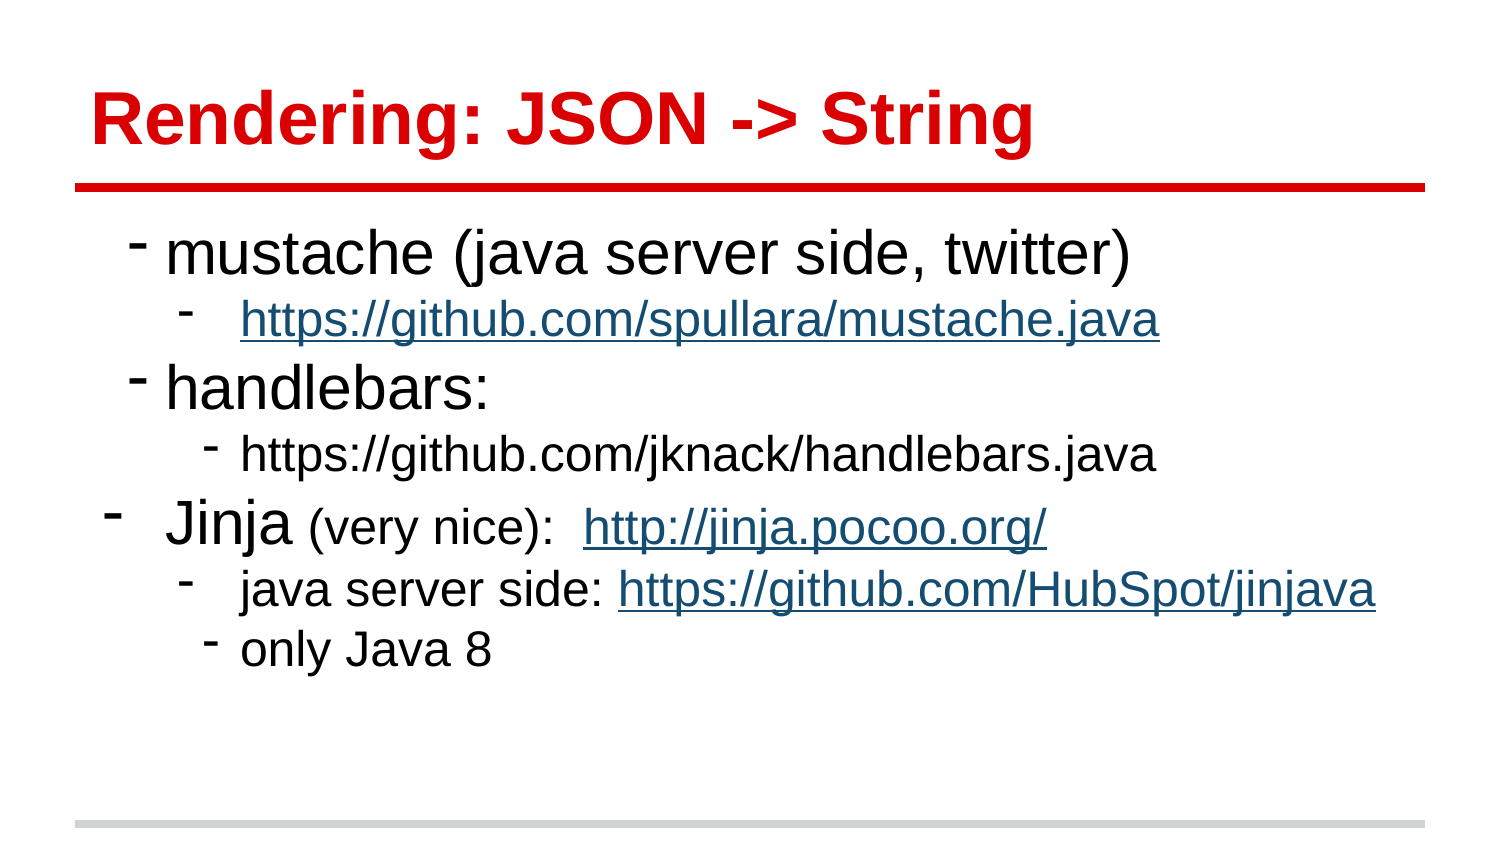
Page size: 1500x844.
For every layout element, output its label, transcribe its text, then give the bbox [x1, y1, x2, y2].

title Rendering: JSON -> String [75, 33, 1425, 175]
list mustache (java server side, twitter) https://github.com/spullara/mustache.java handlebars: https://github.com/jknack/handlebars.java Jinja (very nice): http://jinja.pocoo.org/ java server side: https://github.com/HubSpot/jinjava only Java 8 [75, 196, 1425, 808]
